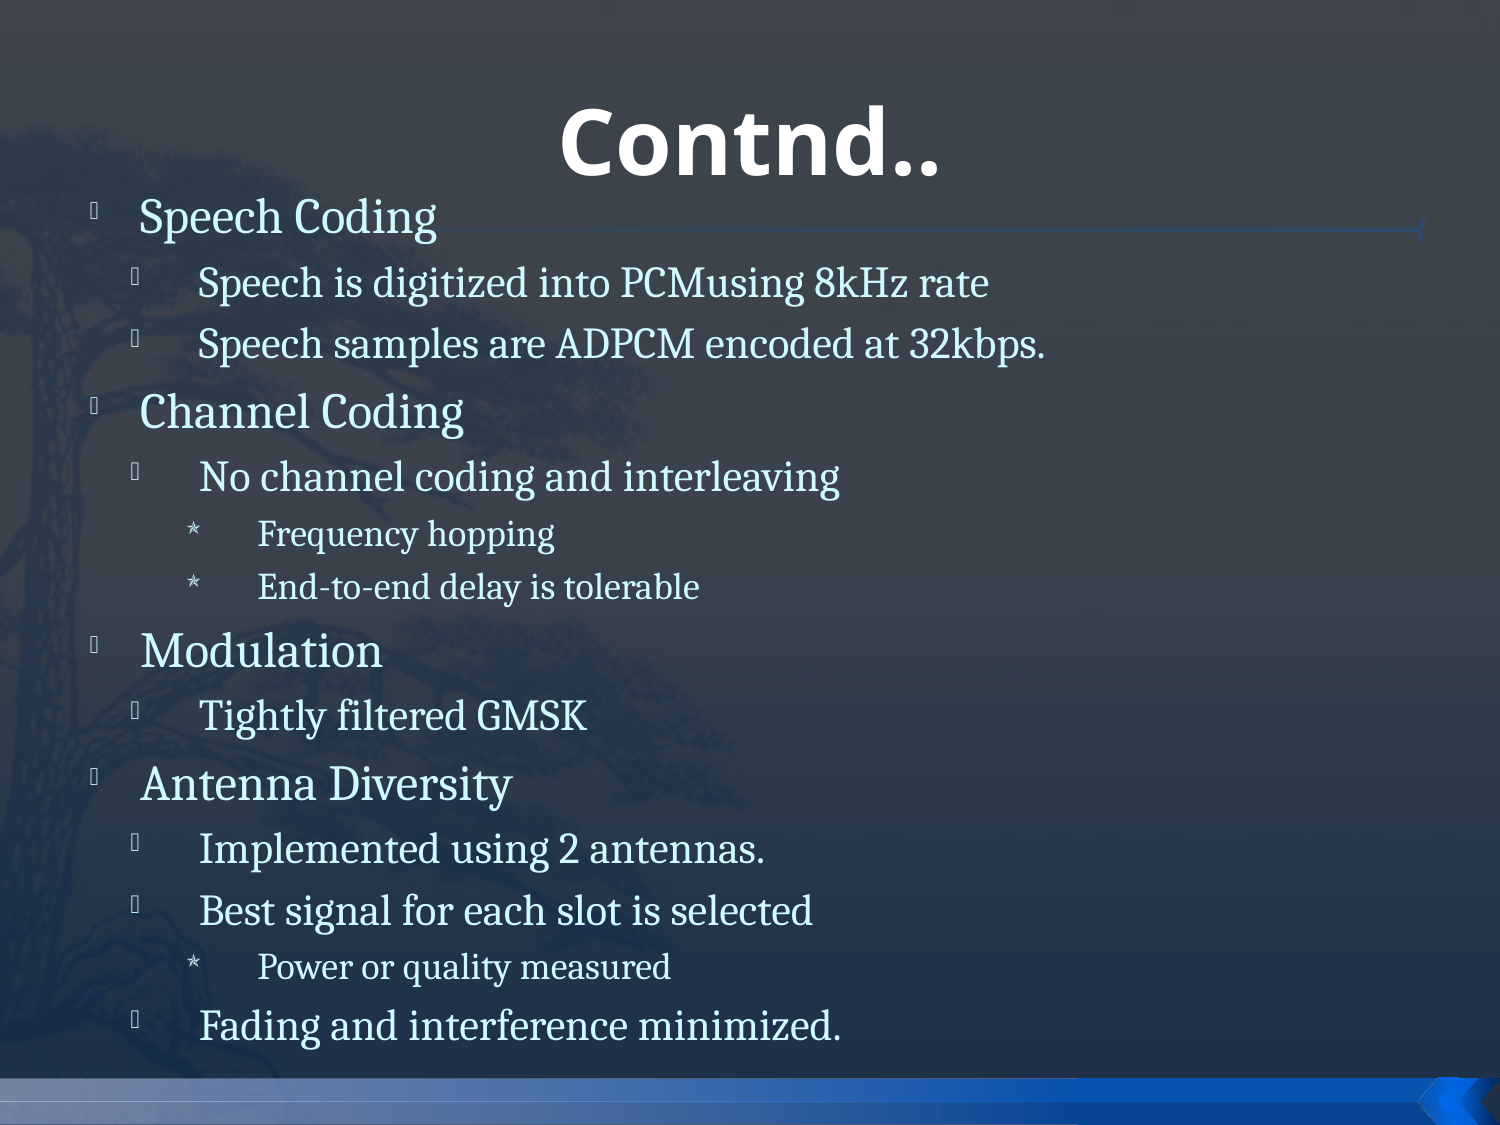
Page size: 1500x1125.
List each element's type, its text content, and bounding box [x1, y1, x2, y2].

title Contnd.. [75, 45, 1425, 175]
list Speech Coding Speech is digitized into PCMusing 8kHz rate Speech samples are ADPCM encoded at 32kbps. Channel Coding No channel coding and interleaving Frequency hopping End-to-end delay is tolerable Modulation Tightly filtered GMSK Antenna Diversity Implemented using 2 antennas. Best signal for each slot is selected Power or quality measured Fading and interference minimized. [75, 175, 1425, 1067]
